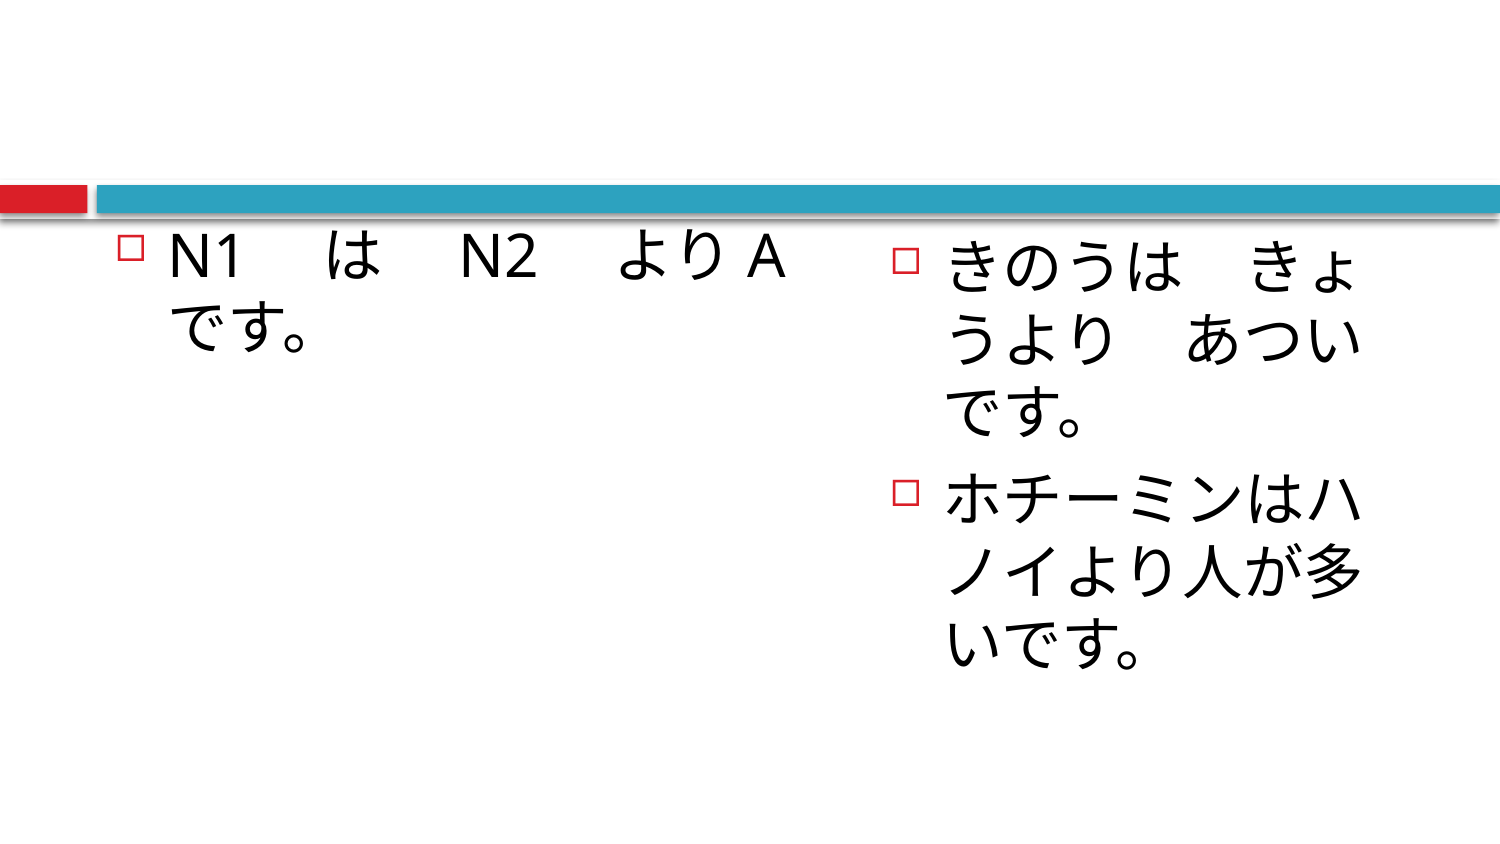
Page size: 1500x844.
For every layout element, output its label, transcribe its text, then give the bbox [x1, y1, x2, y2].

list きのうは きょうより あついです。 ホチーミンはハノイより人が多いです。 [875, 221, 1433, 759]
list N1 は N2 よりAです。 [99, 209, 863, 758]
